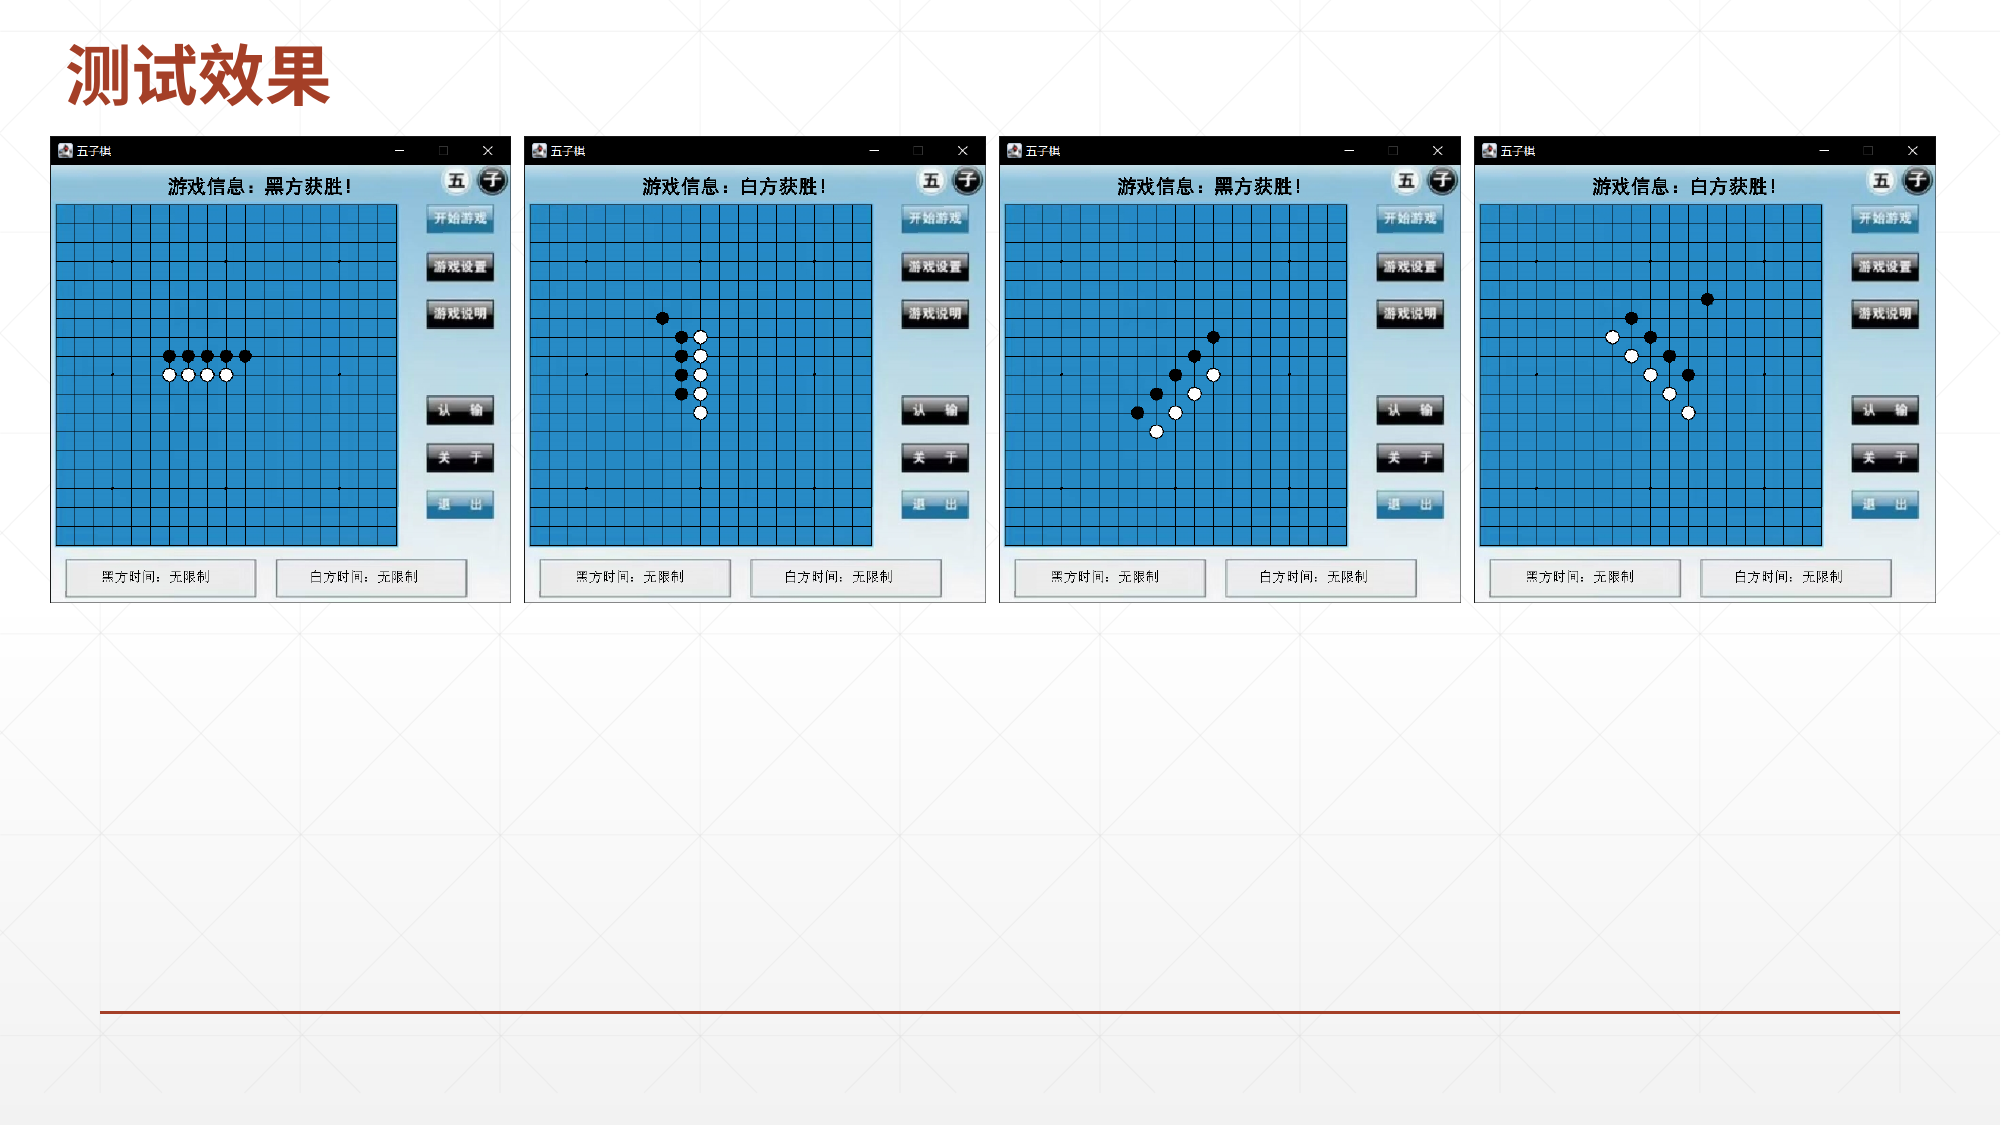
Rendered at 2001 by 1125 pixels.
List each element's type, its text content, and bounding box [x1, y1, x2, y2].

title 测试效果 [50, 0, 1625, 123]
picture [524, 136, 986, 603]
picture [999, 136, 1461, 603]
picture [1474, 136, 1936, 603]
picture [49, 136, 511, 603]
